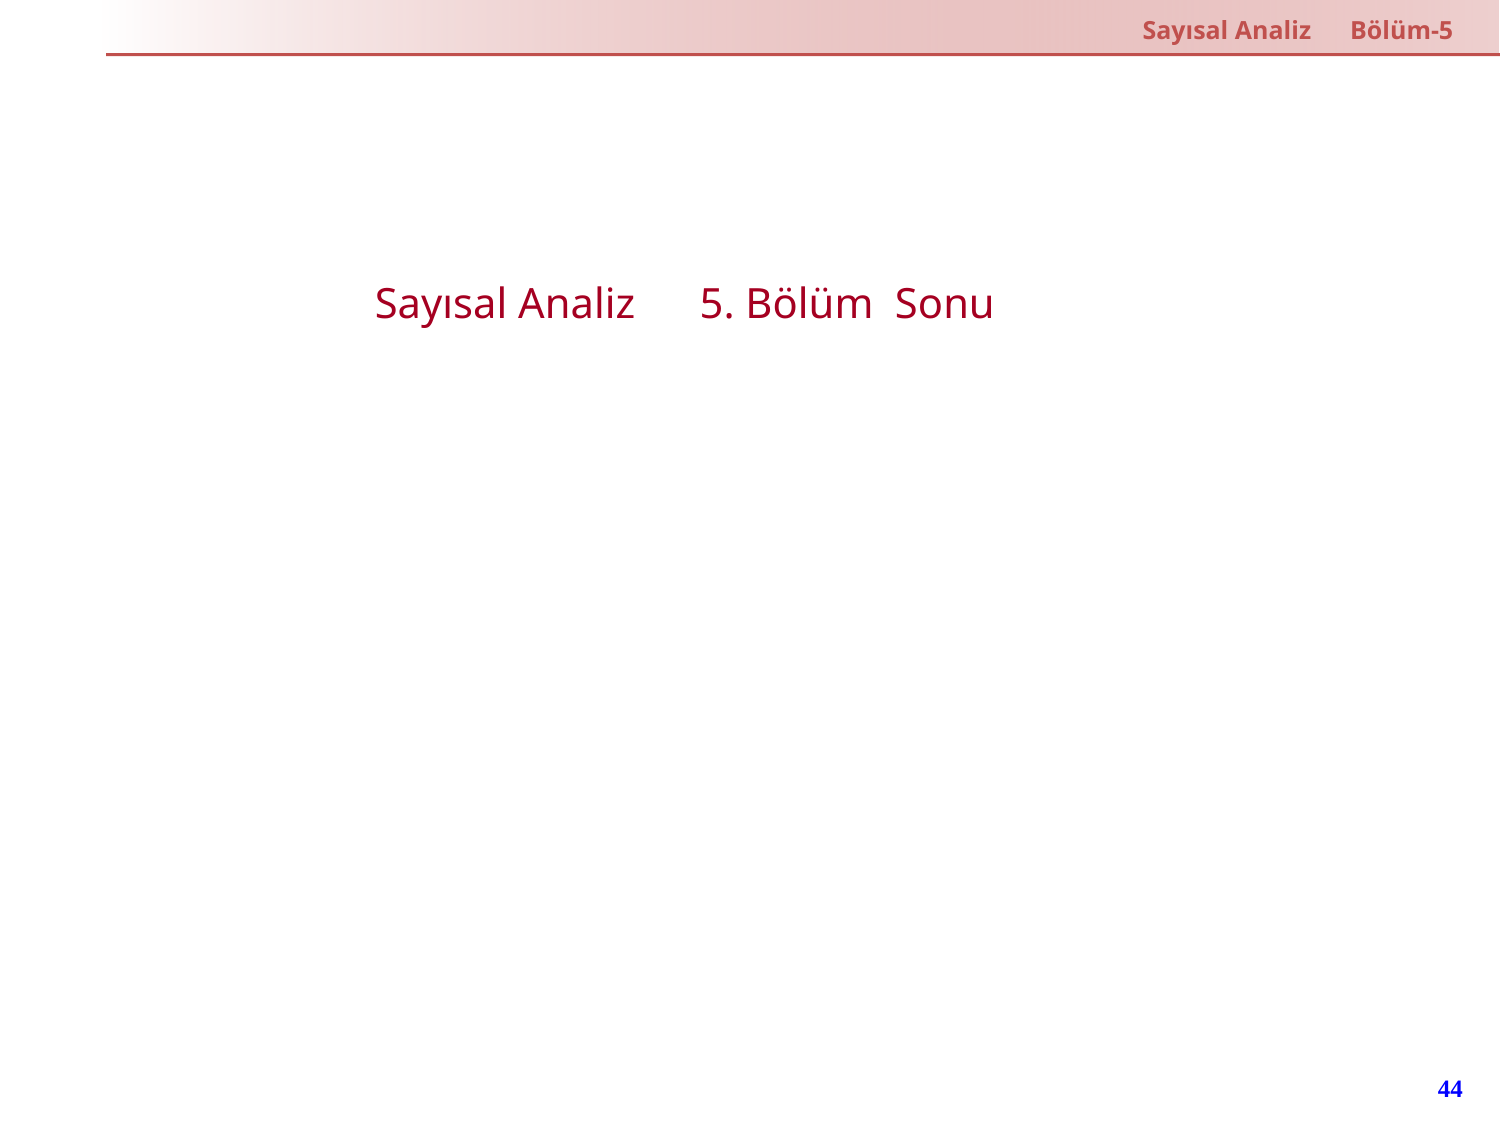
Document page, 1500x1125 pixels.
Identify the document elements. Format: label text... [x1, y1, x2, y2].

text_box Sayısal Analiz 5. Bölüm Sonu [360, 278, 1211, 334]
text_box Sayısal Analiz Bölüm-5 [1128, 13, 1483, 52]
slide_number 44 [1411, 1057, 1478, 1118]
text_box [98, 0, 1499, 54]
